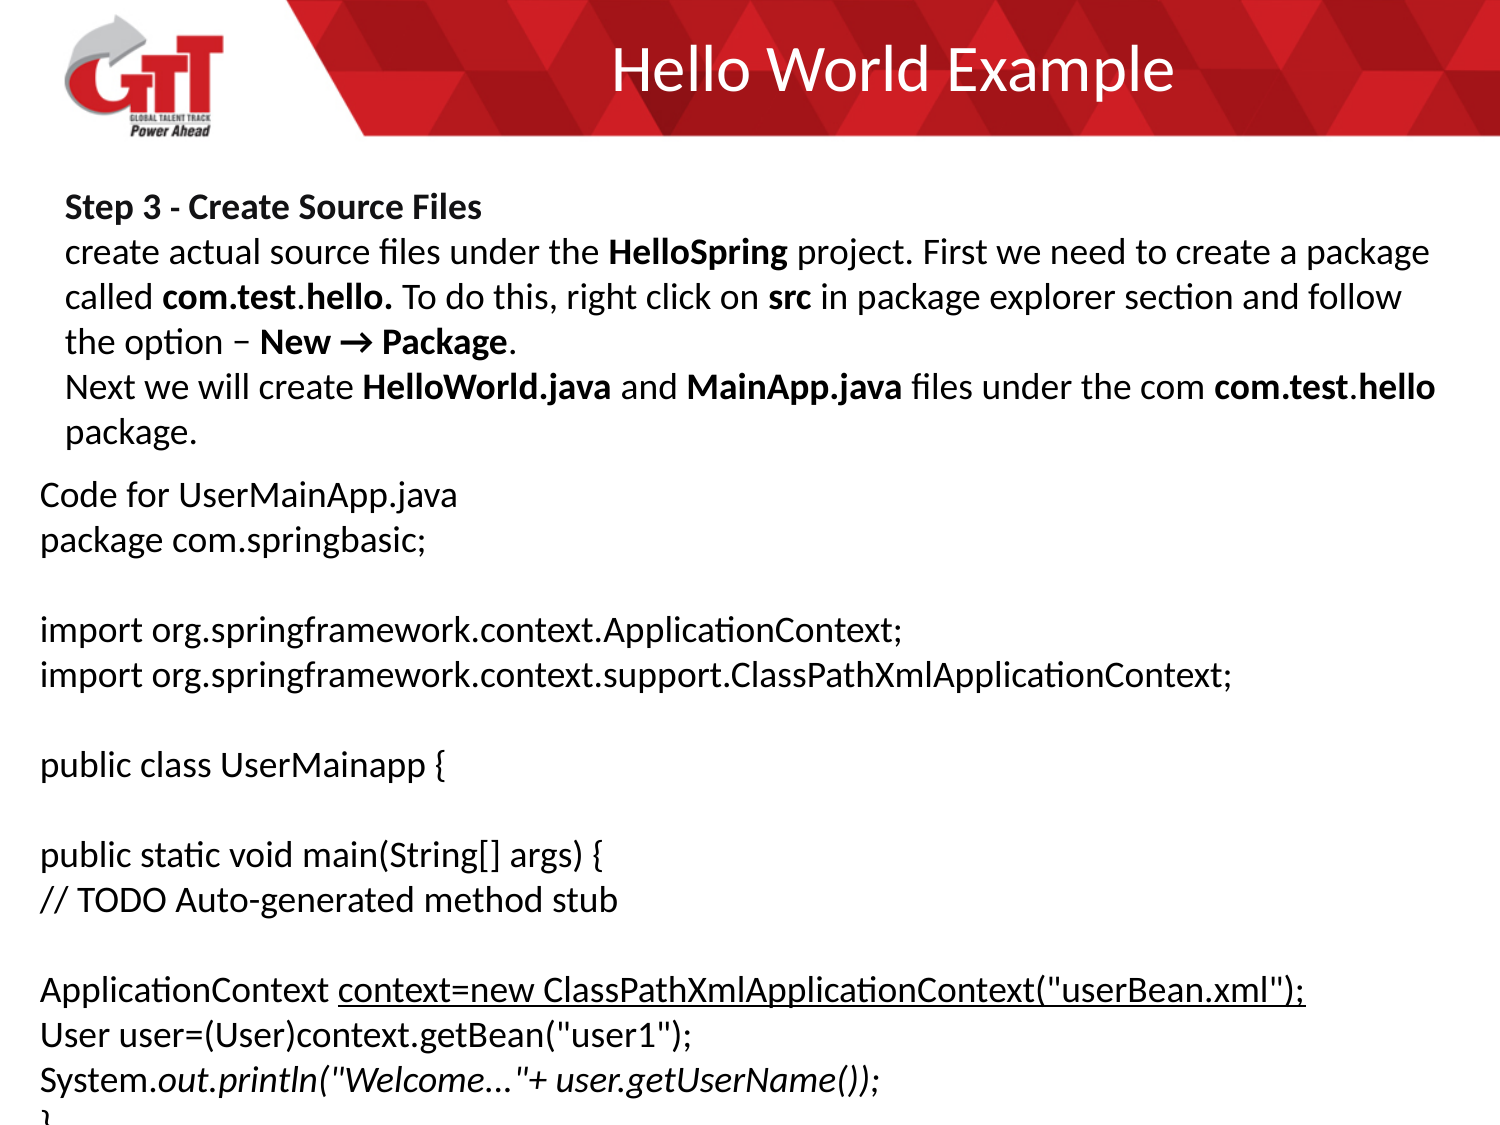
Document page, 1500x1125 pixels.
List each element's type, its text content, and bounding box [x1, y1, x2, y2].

title Hello World Example [324, 12, 1463, 118]
text_box Step 3 - Create Source Files create actual source files under the HelloSpring project. First we need to create a package called com.test.hello. To do this, right click on src in package explorer section and follow the option − New → Package. Next we will create HelloWorld.java and MainApp.java files under the com com.test.hello package. [49, 174, 1475, 460]
picture [0, 0, 1500, 1125]
text_box Code for UserMainApp.java package com.springbasic; import org.springframework.context.ApplicationContext; import org.springframework.context.support.ClassPathXmlApplicationContext; public class UserMainapp { public static void main(String[] args) { // TODO Auto-generated method stub ApplicationContext context=new ClassPathXmlApplicationContext("userBean.xml"); User user=(User)context.getBean("user1"); System.out.println("Welcome..."+ user.getUserName()); } } [24, 462, 1475, 1125]
